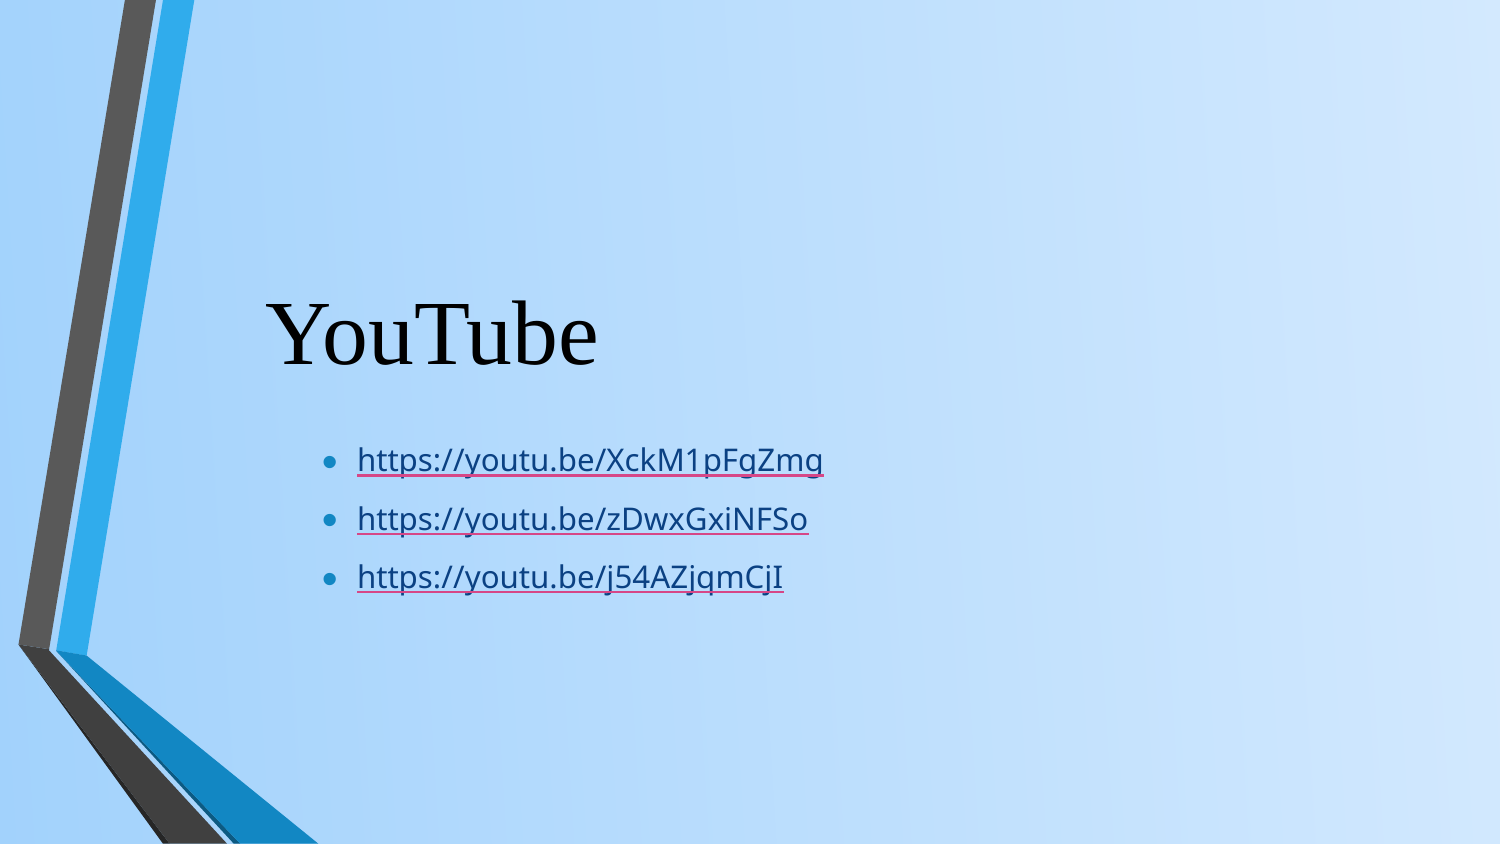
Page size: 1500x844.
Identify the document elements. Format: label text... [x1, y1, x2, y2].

title YouTube [250, 220, 1484, 328]
list https://youtu.be/XckM1pFgZmg https://youtu.be/zDwxGxiNFSo https://youtu.be/j54AZjqmCjI [250, 328, 1484, 713]
